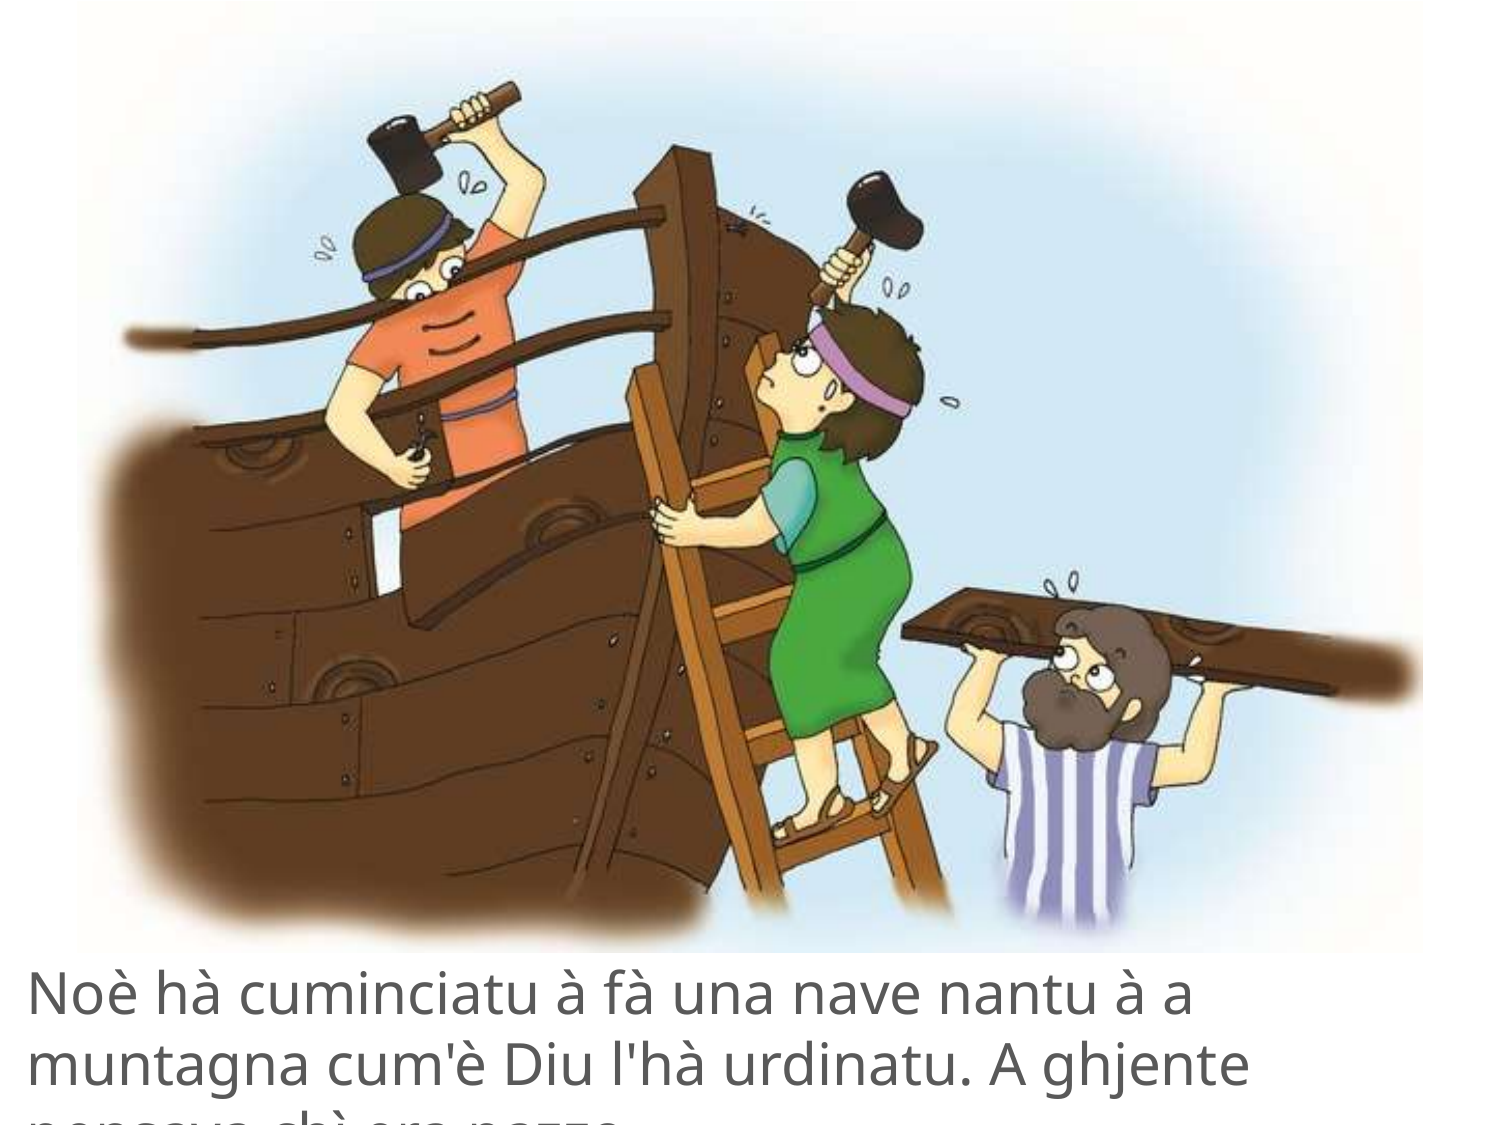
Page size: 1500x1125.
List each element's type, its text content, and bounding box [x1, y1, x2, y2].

picture [77, 0, 1423, 953]
text_box Noè hà cuminciatu à fà una nave nantu à a muntagna cum'è Diu l'hà urdinatu. A ghjente pensava chì era pazzo. [11, 949, 1483, 1125]
